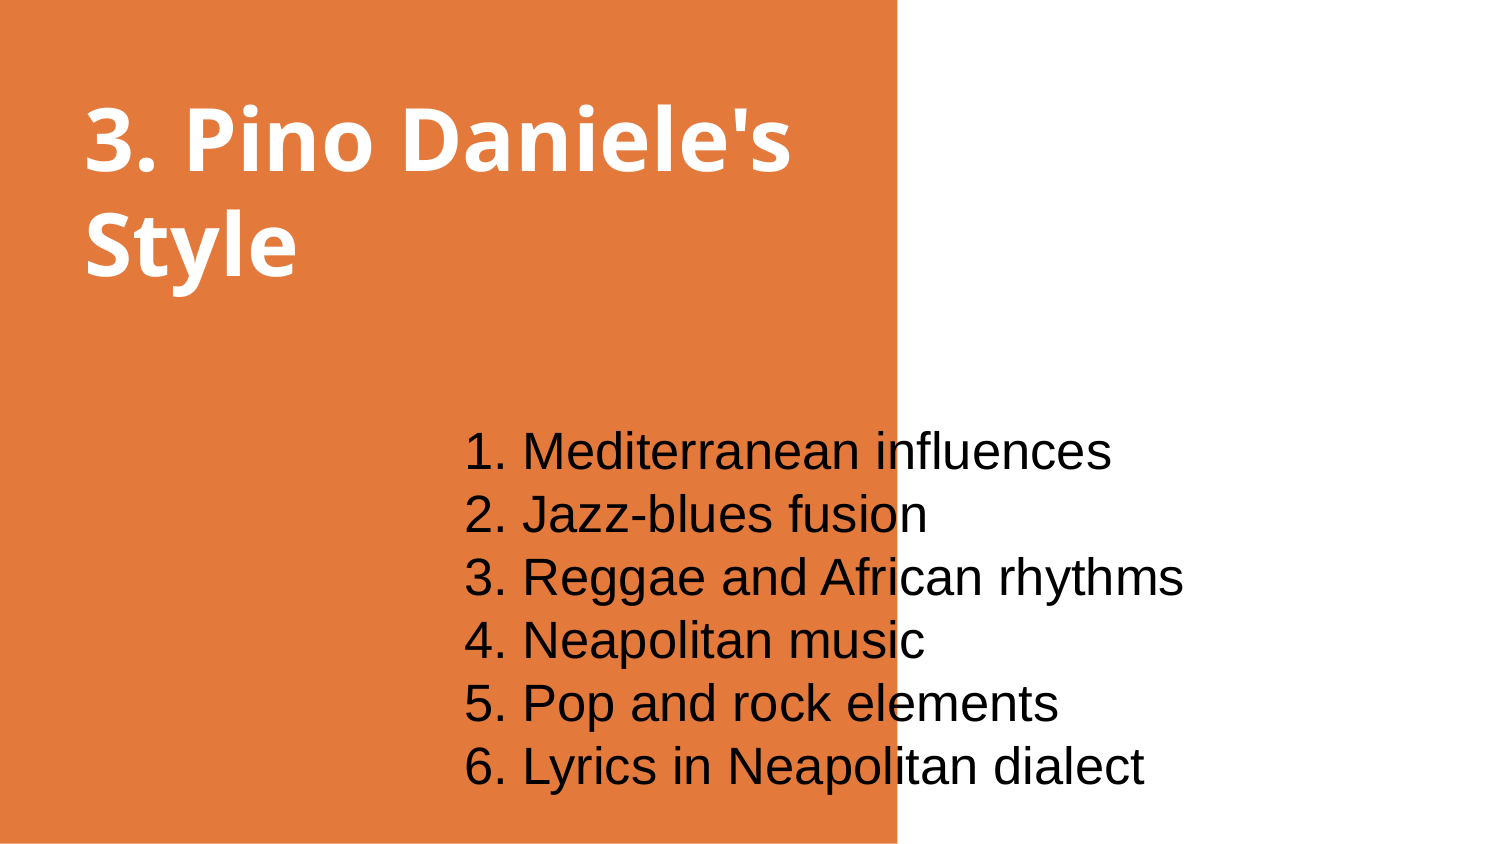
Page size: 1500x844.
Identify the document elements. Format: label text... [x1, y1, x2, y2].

text_box 1. Mediterranean influences 2. Jazz-blues fusion 3. Reggae and African rhythms 4. Neapolitan music 5. Pop and rock elements 6. Lyrics in Neapolitan dialect [449, 374, 1201, 803]
title 3. Pino Daniele's Style [84, 84, 821, 300]
